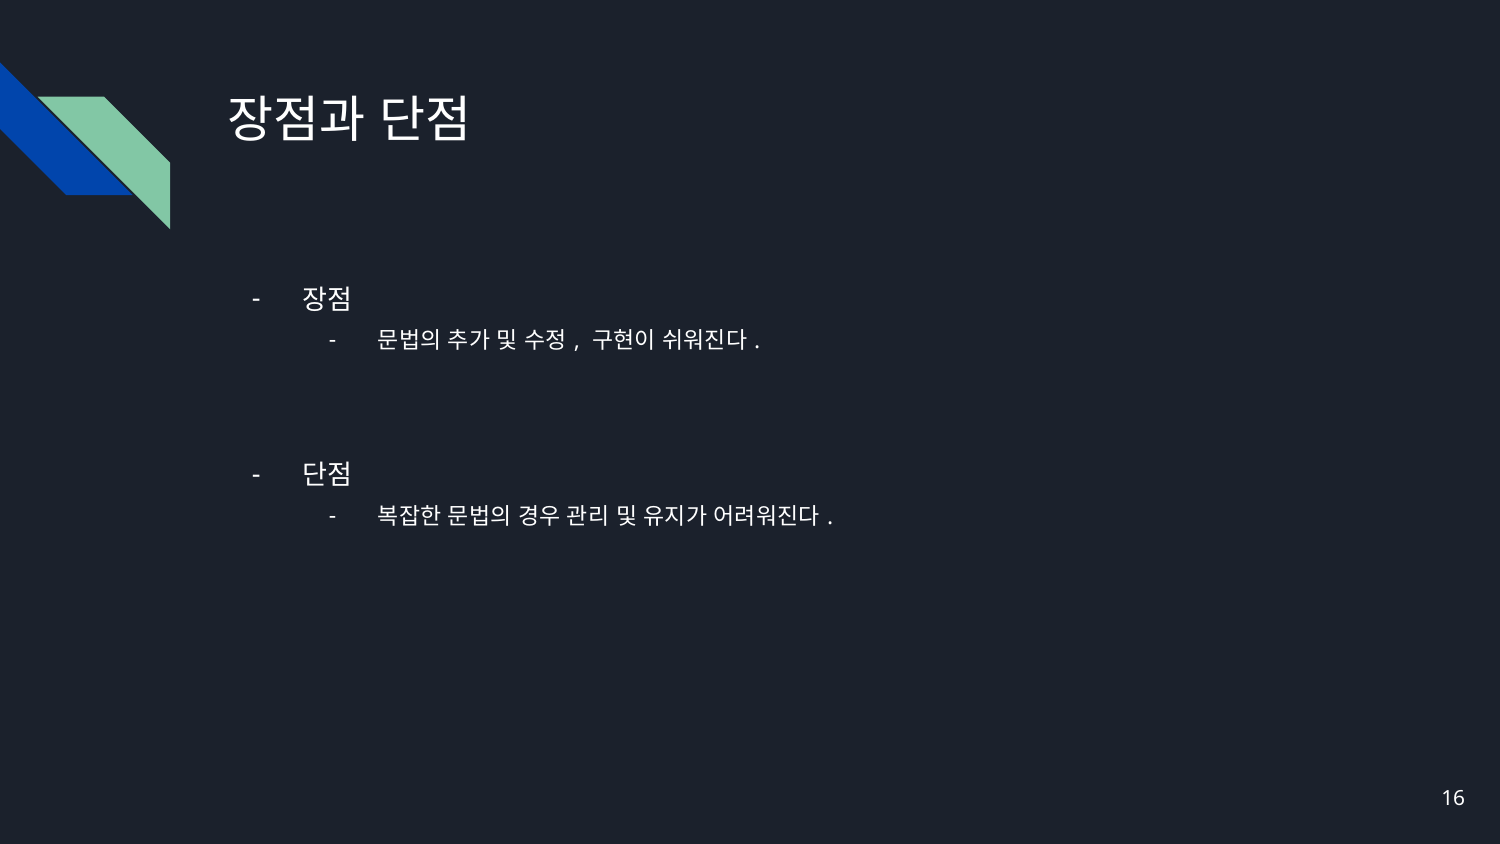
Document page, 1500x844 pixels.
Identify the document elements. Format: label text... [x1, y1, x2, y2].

title 장점과 단점 [212, 64, 1368, 215]
list 장점 문법의 추가 및 수정, 구현이 쉬워진다. 단점 복잡한 문법의 경우 관리 및 유지가 어려워진다. [212, 257, 1368, 735]
slide_number ‹#› [1389, 764, 1480, 830]
